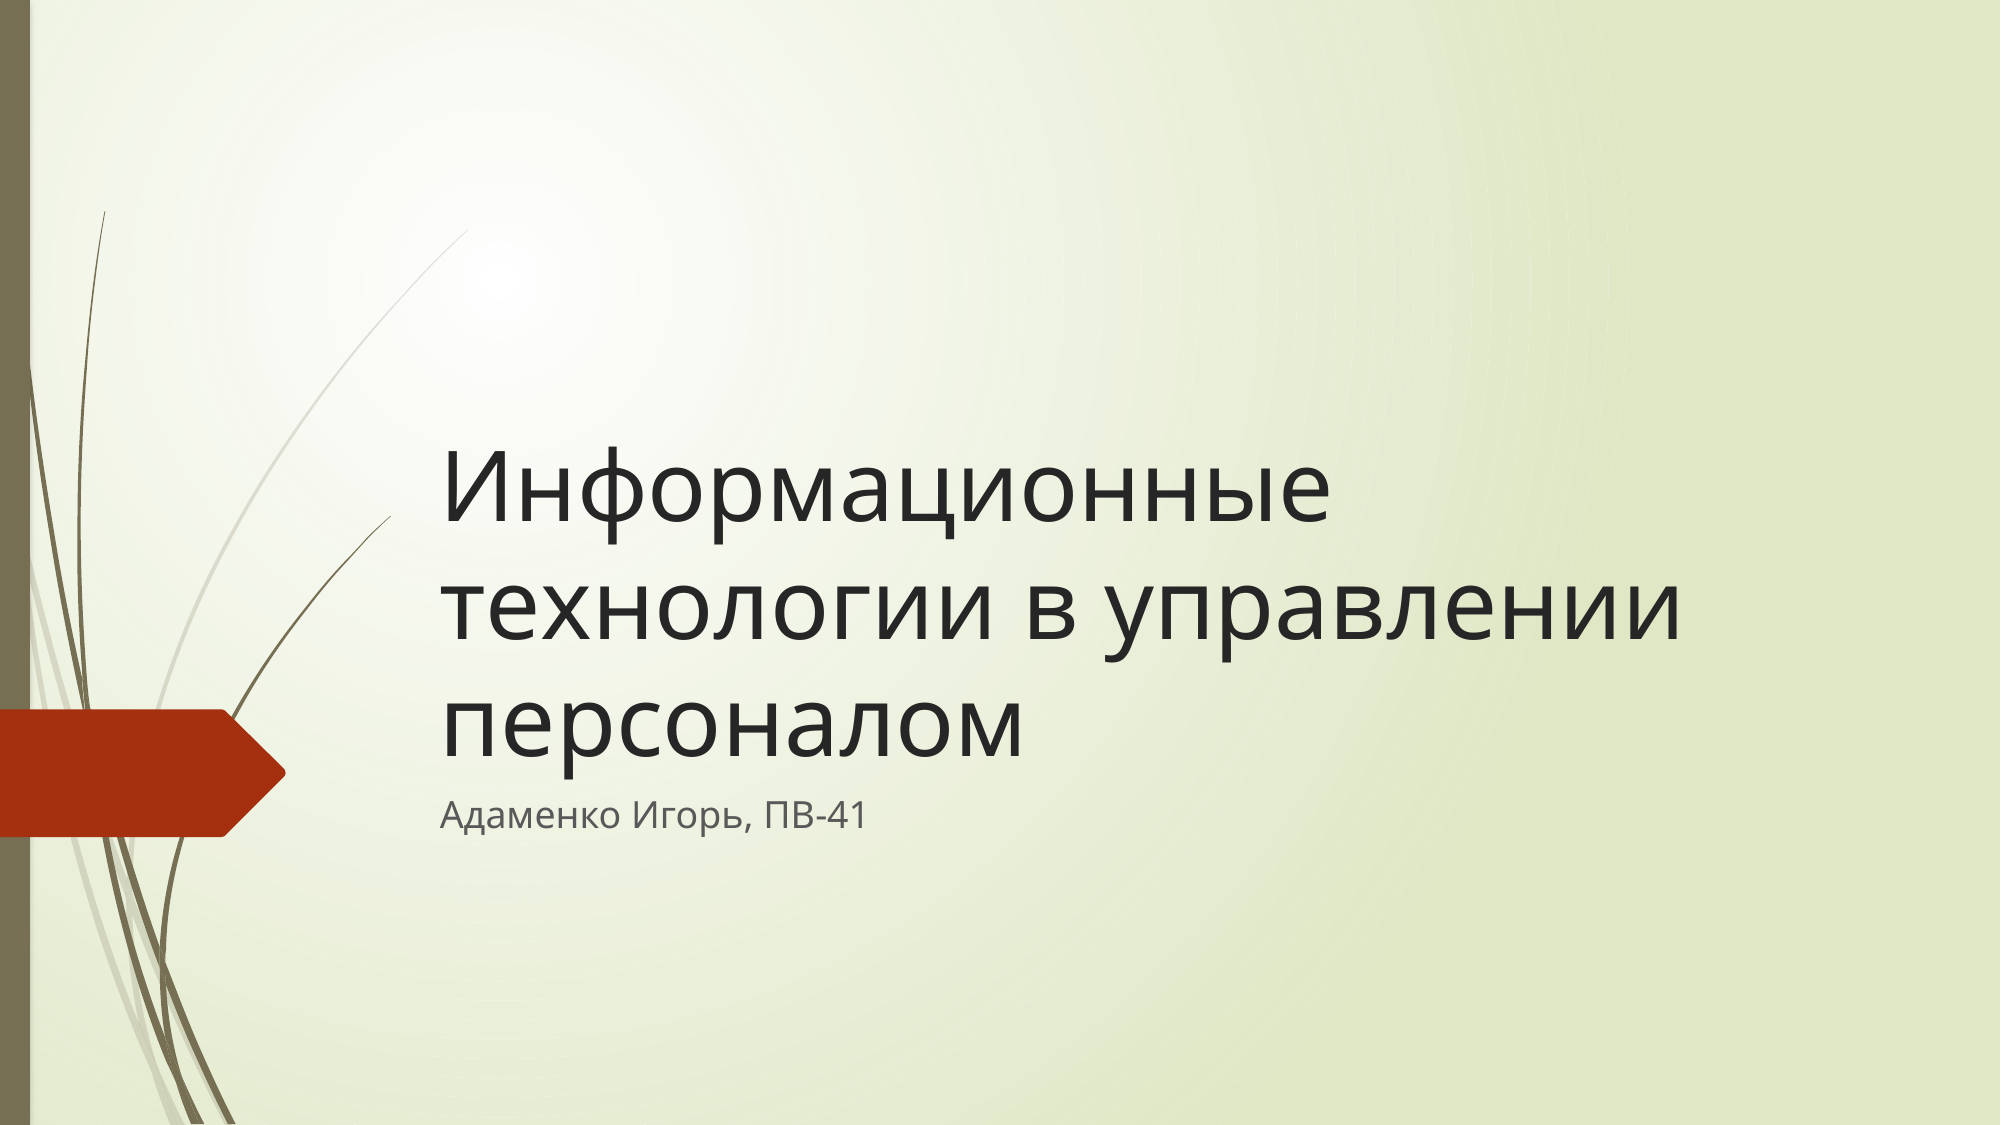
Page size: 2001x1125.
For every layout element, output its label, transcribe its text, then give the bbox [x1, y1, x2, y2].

subtitle Адаменко Игорь, ПВ-41 [424, 783, 1888, 969]
title Информационные технологии в управлении персоналом [424, 412, 1888, 783]
